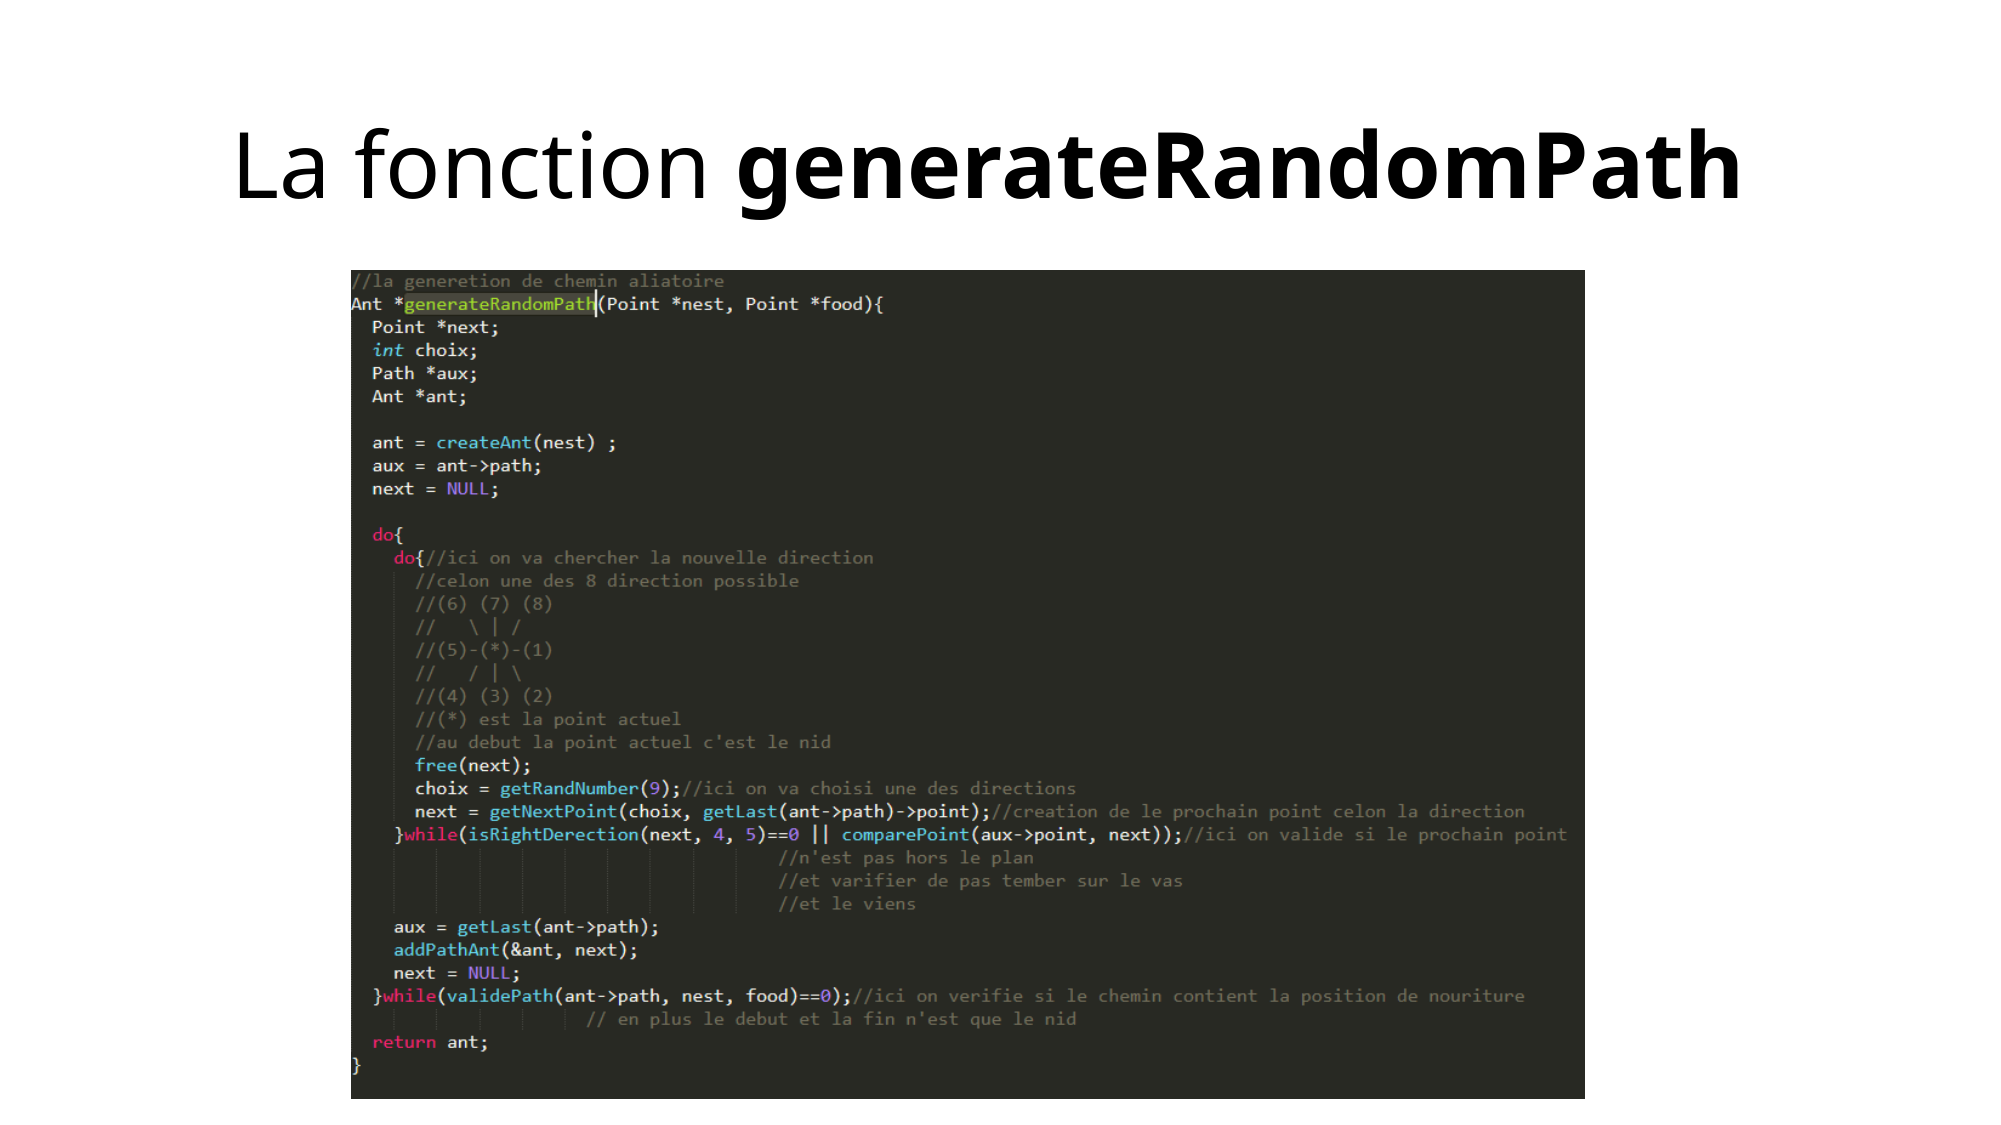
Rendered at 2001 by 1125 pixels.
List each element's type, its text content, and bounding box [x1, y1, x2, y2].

title La fonction generateRandomPath [137, 59, 1863, 278]
picture [351, 270, 1585, 1099]
